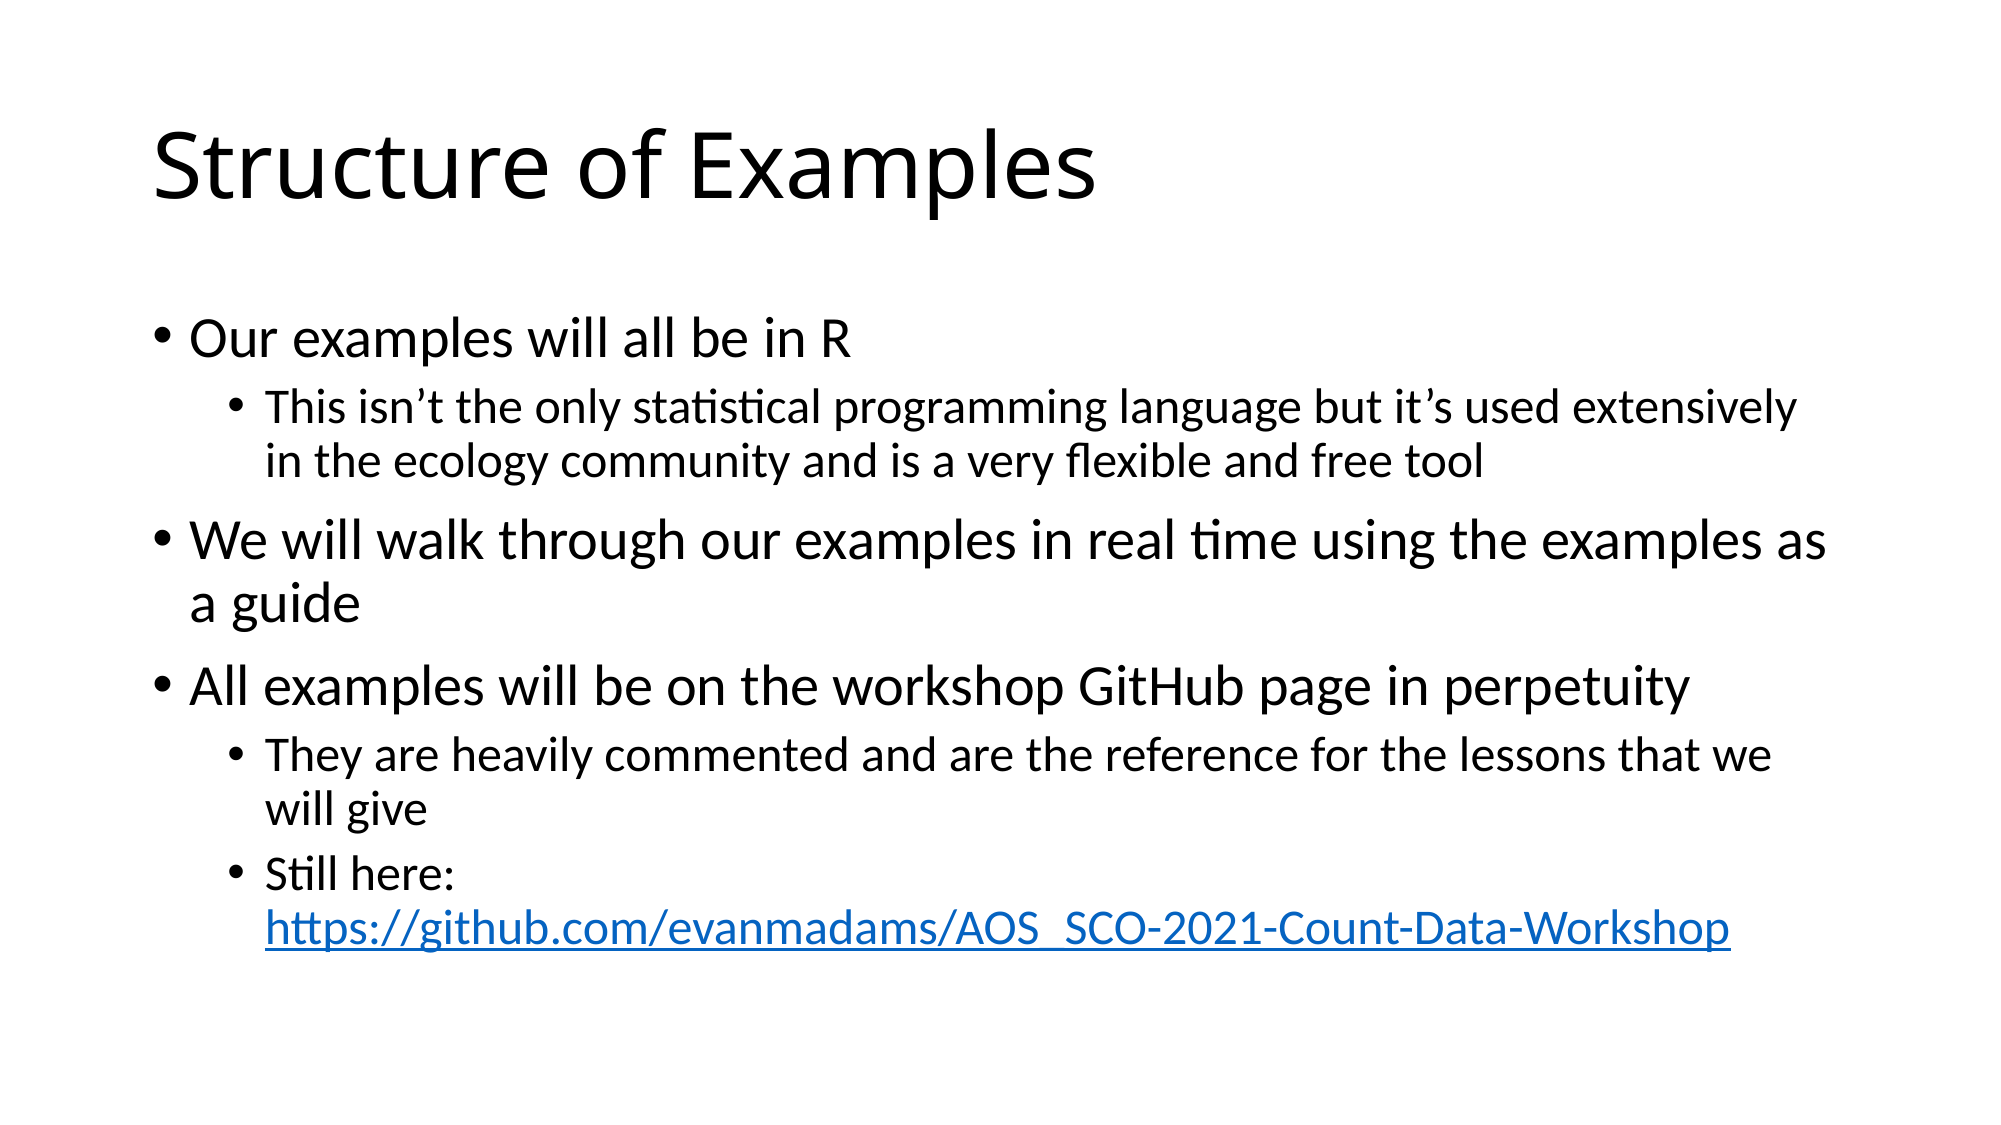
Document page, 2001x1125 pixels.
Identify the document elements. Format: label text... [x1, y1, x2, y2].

list Our examples will all be in R This isn’t the only statistical programming language but it’s used extensively in the ecology community and is a very flexible and free tool We will walk through our examples in real time using the examples as a guide All examples will be on the workshop GitHub page in perpetuity They are heavily commented and are the reference for the lessons that we will give Still here: https://github.com/evanmadams/AOS_SCO-2021-Count-Data-Workshop [137, 299, 1863, 1014]
title Structure of Examples [137, 59, 1863, 278]
